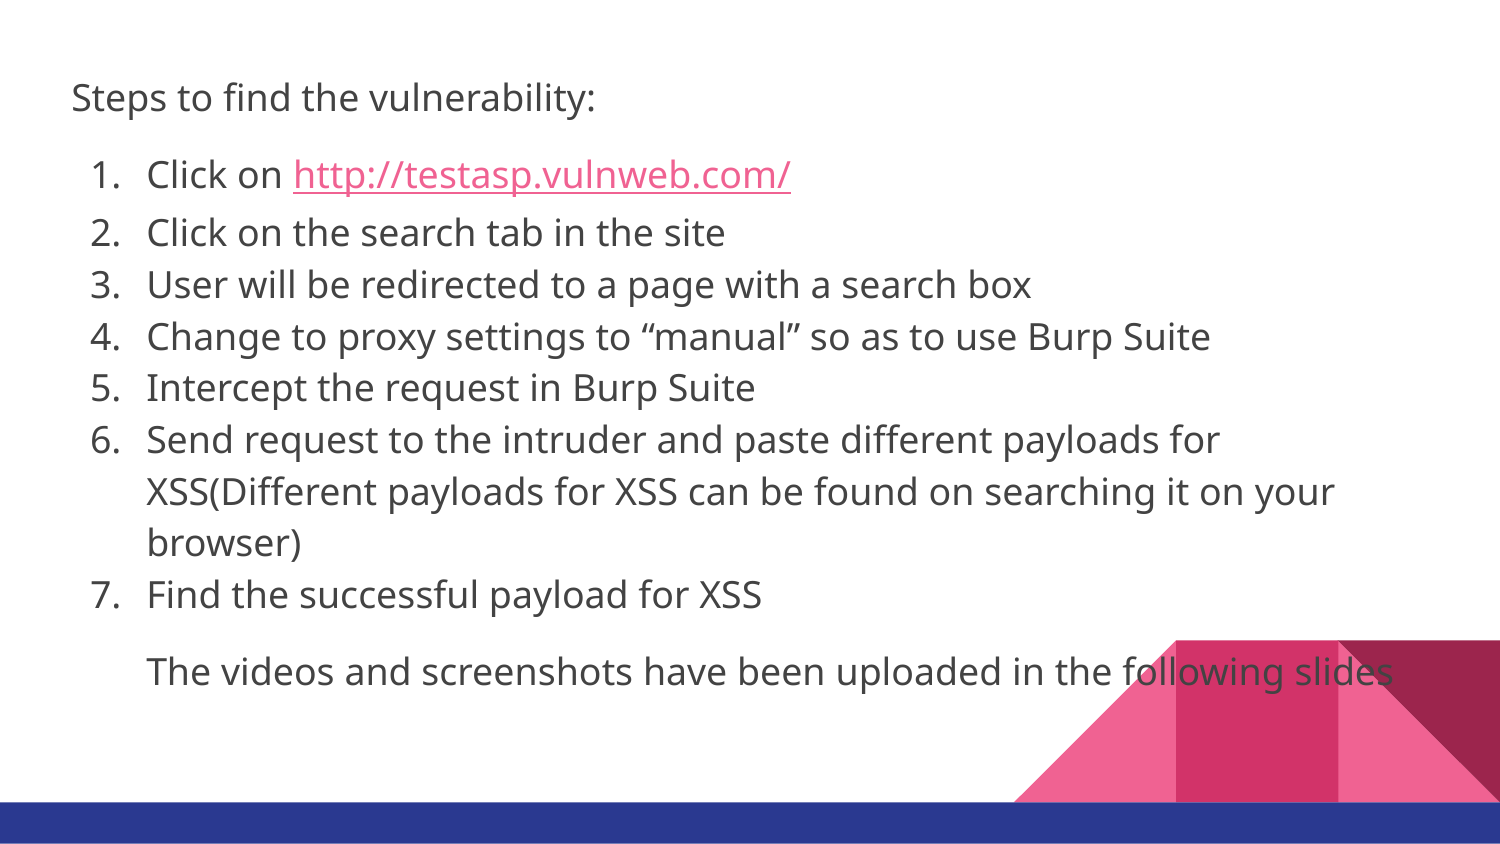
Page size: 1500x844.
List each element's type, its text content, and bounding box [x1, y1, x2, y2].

list Steps to find the vulnerability: Click on http://testasp.vulnweb.com/ Click on the search tab in the site User will be redirected to a page with a search box Change to proxy settings to “manual” so as to use Burp Suite Intercept the request in Burp Suite Send request to the intruder and paste different payloads for XSS(Different payloads for XSS can be found on searching it on your browser) Find the successful payload for XSS The videos and screenshots have been uploaded in the following slides [56, 51, 1449, 750]
